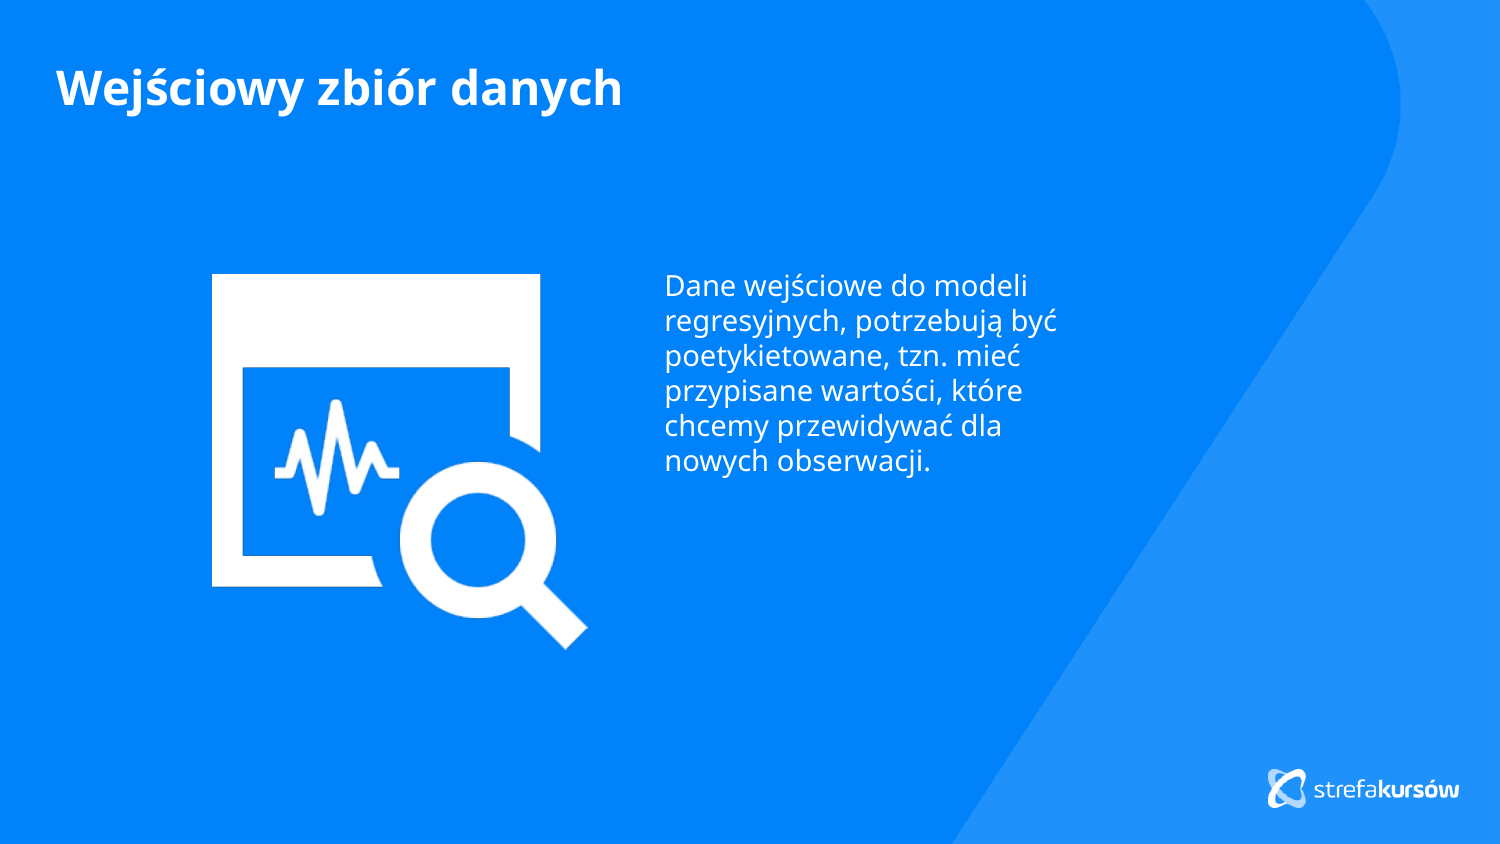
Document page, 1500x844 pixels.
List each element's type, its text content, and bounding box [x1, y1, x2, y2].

text_box Dane wejściowe do modeli regresyjnych, potrzebują być poetykietowane, tzn. mieć przypisane wartości, które chcemy przewidywać dla nowych obserwacji. [649, 259, 1108, 658]
text_box Wejściowy zbiór danych [41, 42, 809, 131]
picture [0, 0, 1500, 844]
